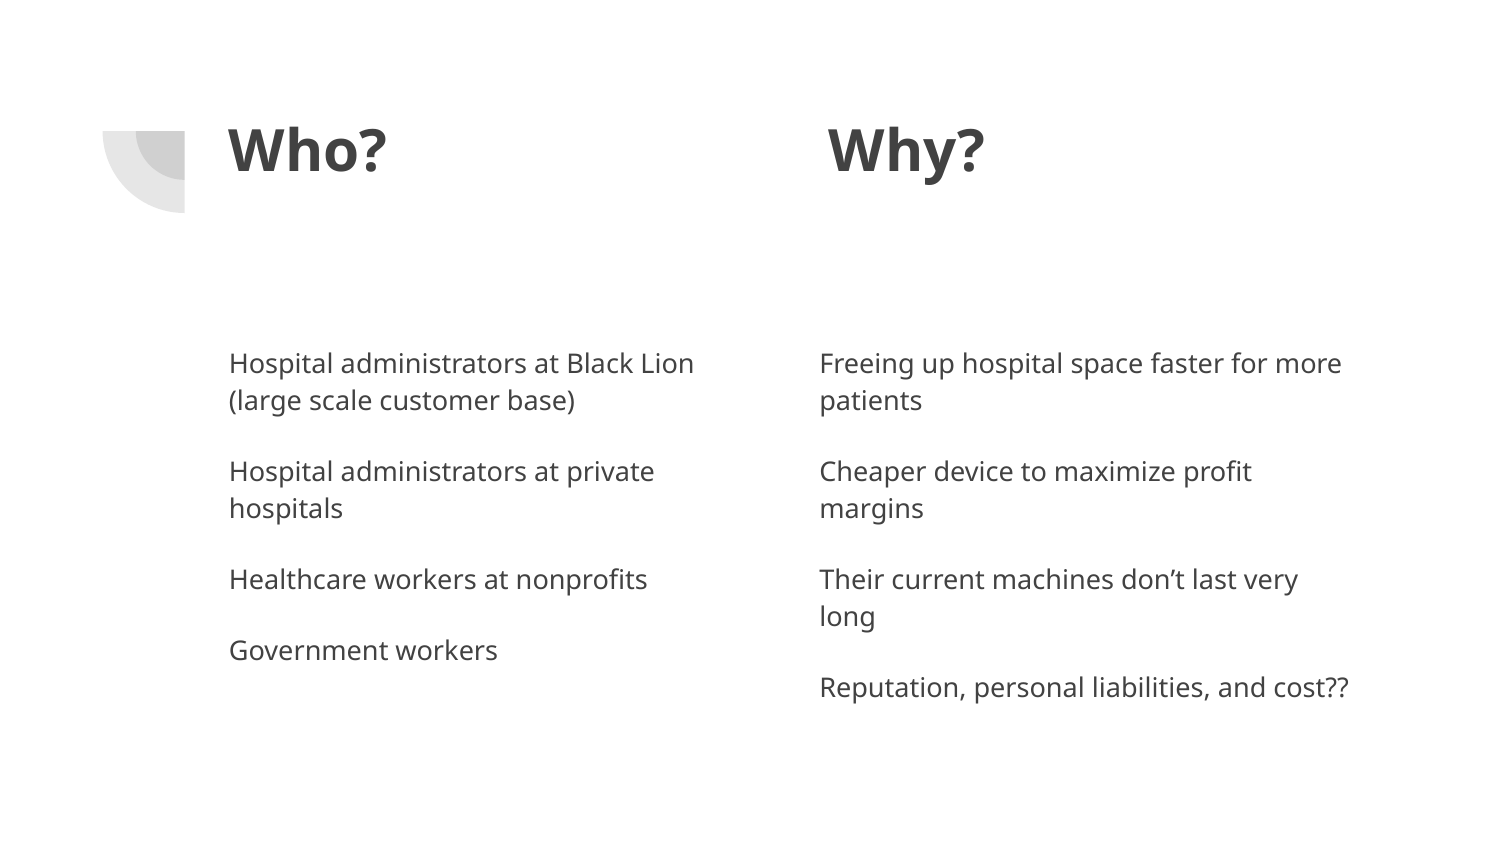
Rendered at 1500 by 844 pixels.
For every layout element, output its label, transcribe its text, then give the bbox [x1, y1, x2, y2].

title Why? [813, 98, 1393, 263]
list Hospital administrators at Black Lion (large scale customer base) Hospital administrators at private hospitals Healthcare workers at nonprofits Government workers [213, 326, 777, 744]
list Freeing up hospital space faster for more patients Cheaper device to maximize profit margins Their current machines don’t last very long Reputation, personal liabilities, and cost?? [804, 326, 1368, 744]
title Who? [213, 98, 750, 263]
